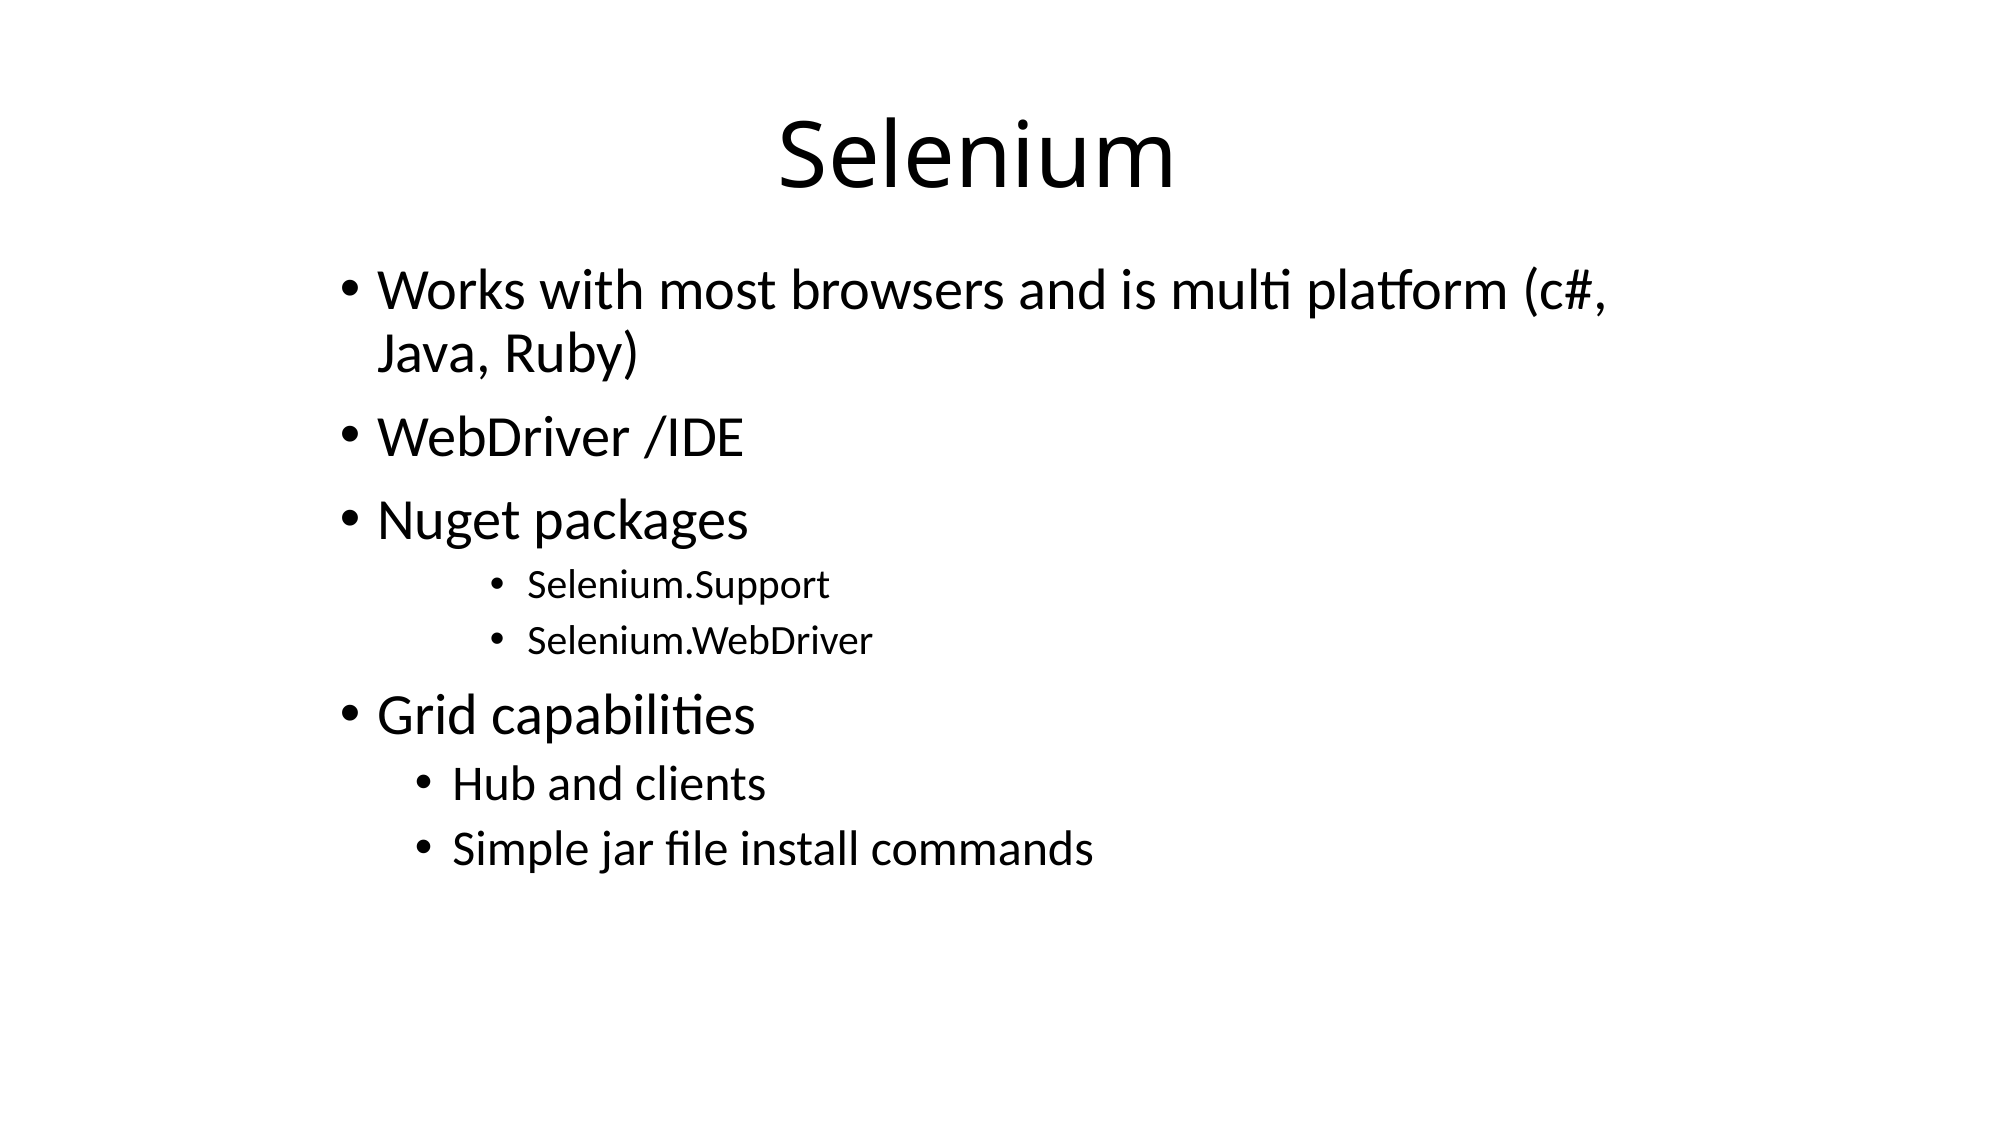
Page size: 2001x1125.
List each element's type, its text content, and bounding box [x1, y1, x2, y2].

list Works with most browsers and is multi platform (c#, Java, Ruby) WebDriver /IDE Nuget packages Selenium.Support Selenium.WebDriver Grid capabilities Hub and clients Simple jar file install commands [324, 251, 1675, 1014]
title Selenium [303, 64, 1654, 252]
